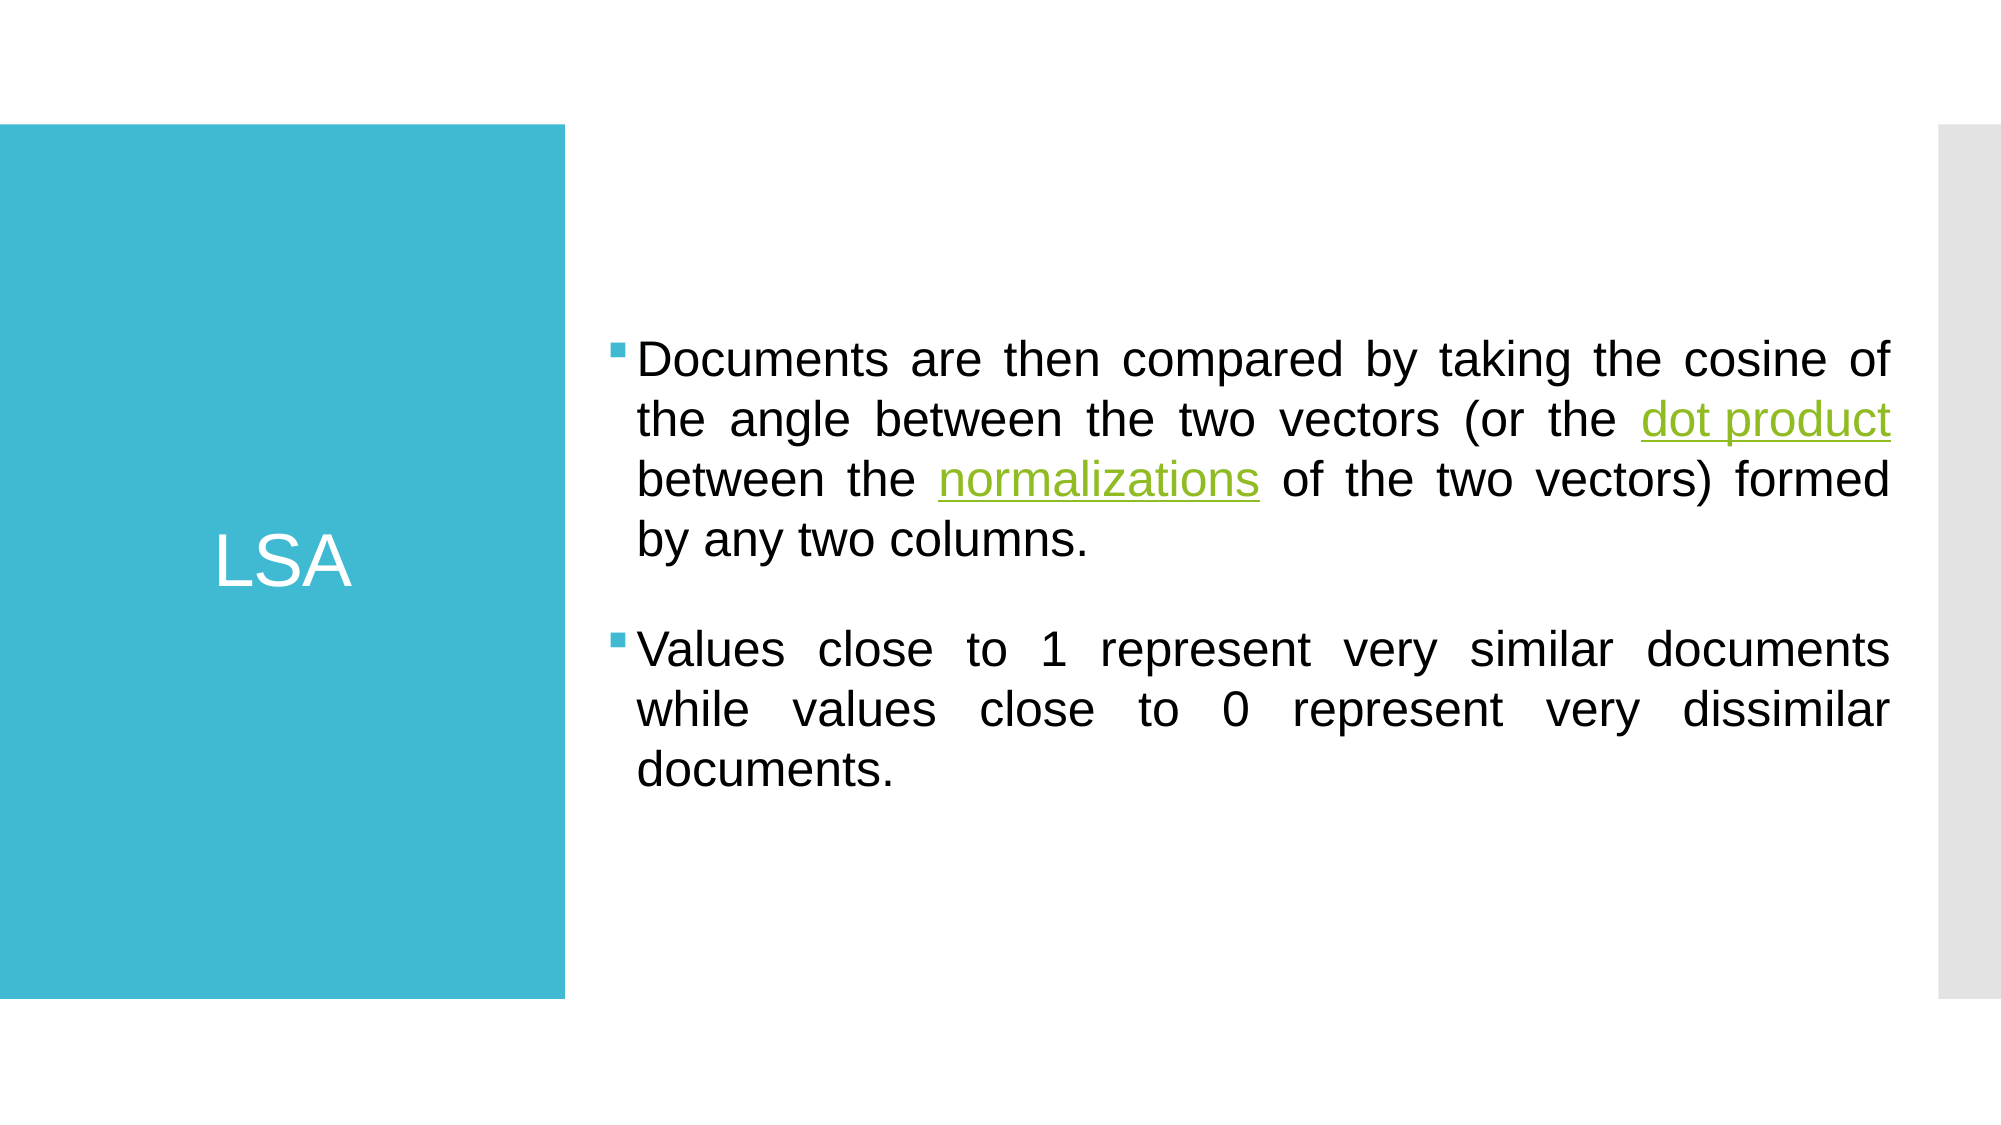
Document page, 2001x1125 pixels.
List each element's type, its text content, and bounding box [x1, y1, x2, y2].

list Documents are then compared by taking the cosine of the angle between the two vectors (or the dot product between the normalizations of the two vectors) formed by any two columns. Values close to 1 represent very similar documents while values close to 0 represent very dissimilar documents. [591, 116, 1907, 1007]
title LSA [41, 184, 525, 940]
